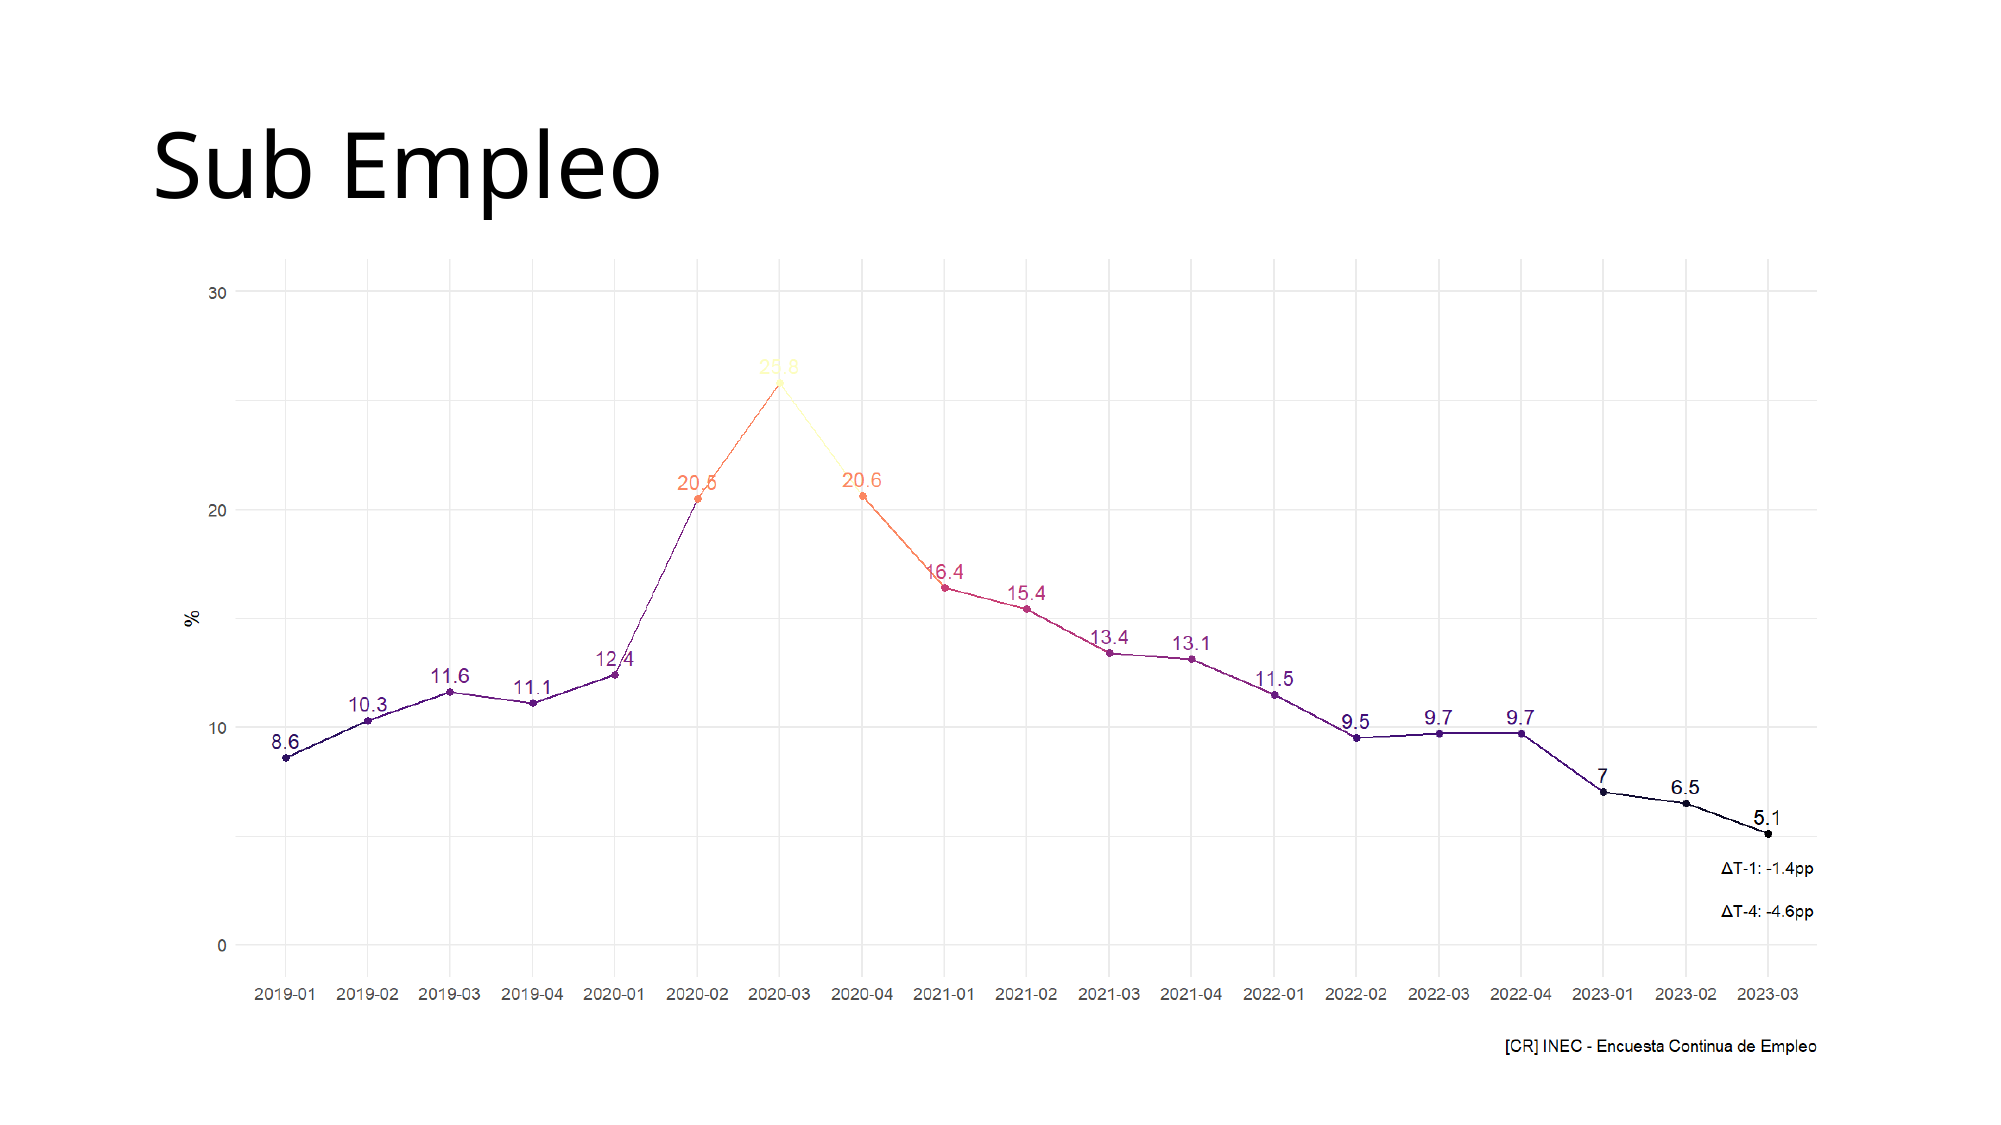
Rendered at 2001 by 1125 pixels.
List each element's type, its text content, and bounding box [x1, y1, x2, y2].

picture [172, 255, 1828, 1066]
title Sub Empleo [137, 59, 1863, 278]
